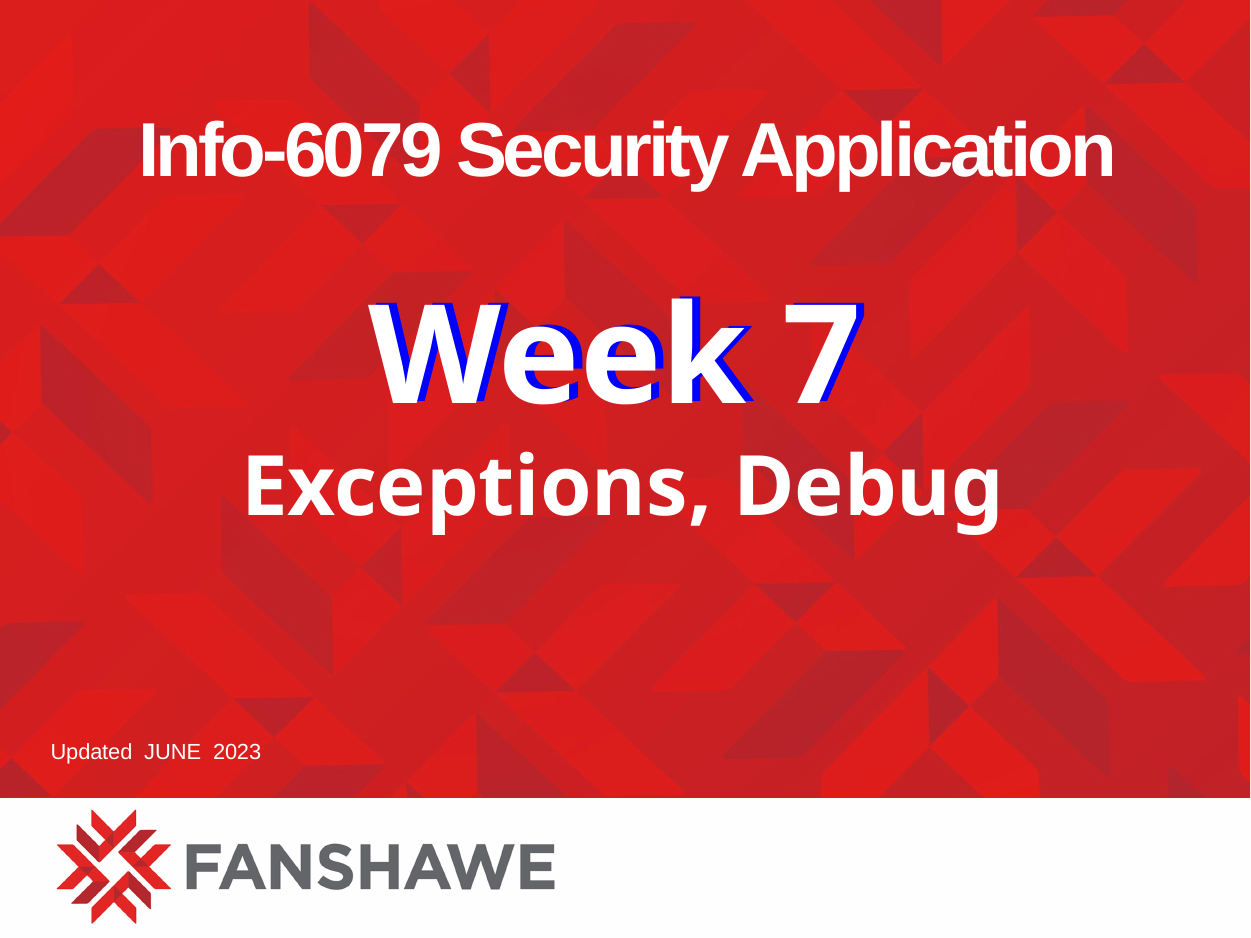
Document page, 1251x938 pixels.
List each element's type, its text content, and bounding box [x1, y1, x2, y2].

title Info-6079 Security Application [117, 102, 1132, 225]
text_box Week 7 [353, 258, 877, 574]
subtitle Week 7 Exceptions, Debug [24, 255, 1222, 542]
text_box Updated JUNE 2023 [35, 730, 420, 772]
picture [0, 0, 1251, 938]
